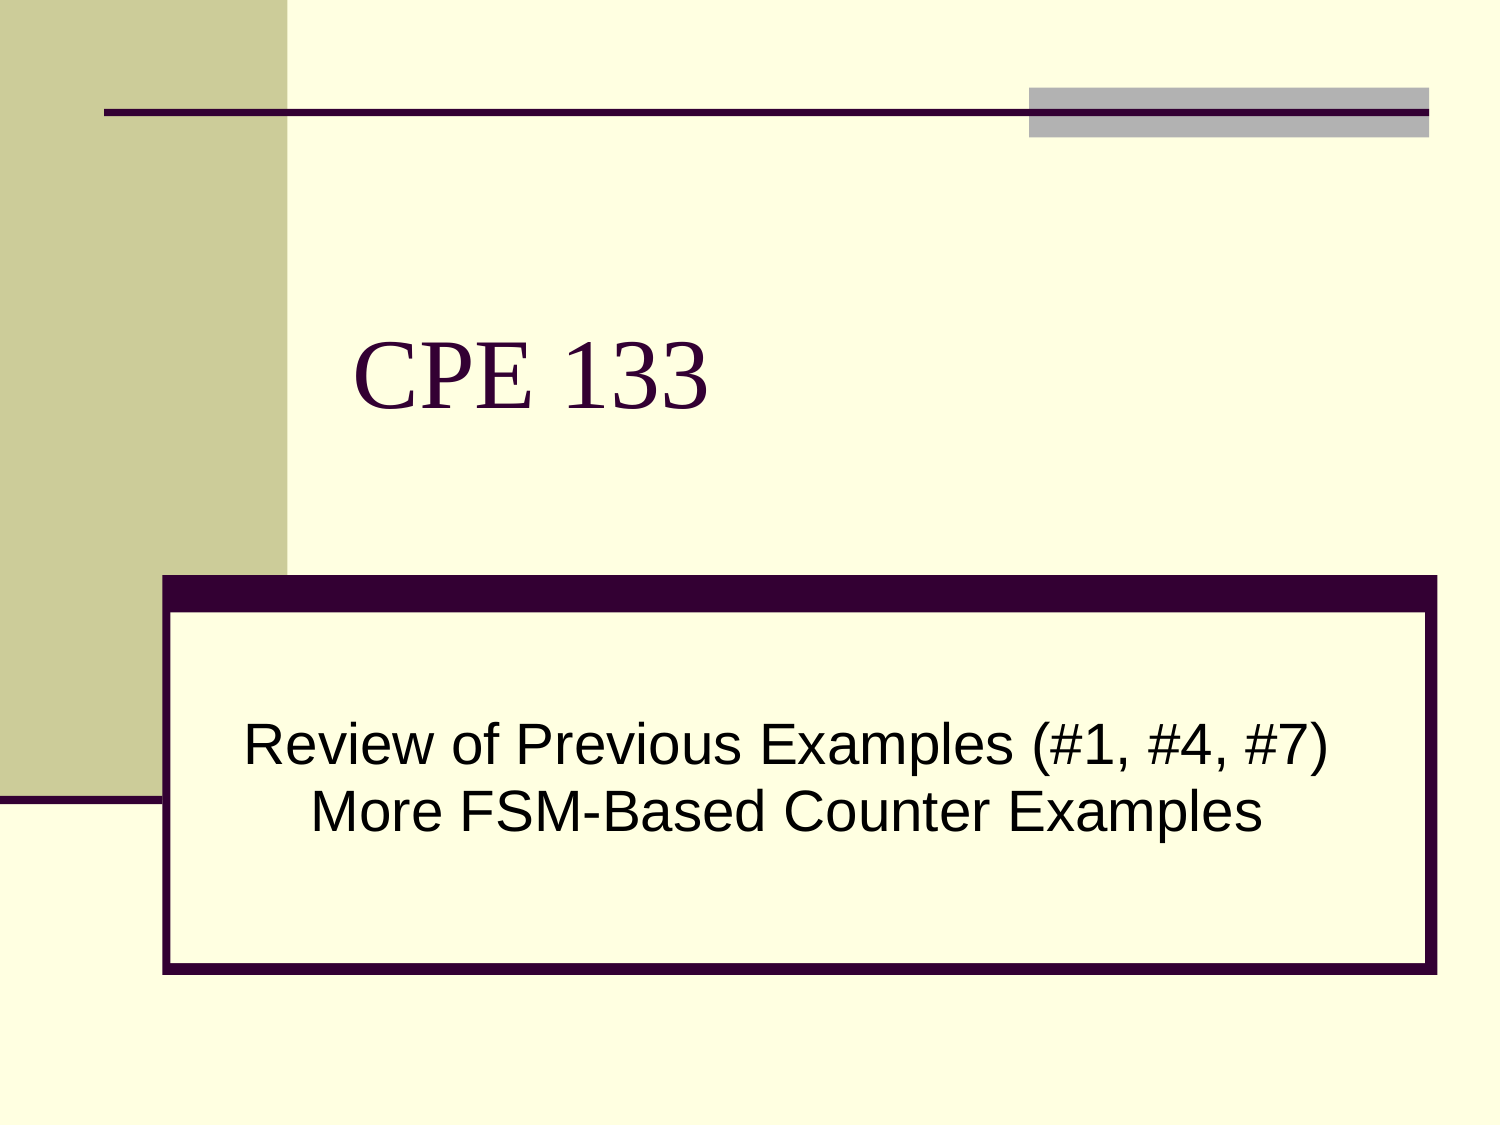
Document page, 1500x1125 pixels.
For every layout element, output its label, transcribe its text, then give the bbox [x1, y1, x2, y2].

title CPE 133 [337, 187, 1425, 550]
subtitle Review of Previous Examples (#1, #4, #7) More FSM-Based Counter Examples [225, 650, 1350, 913]
